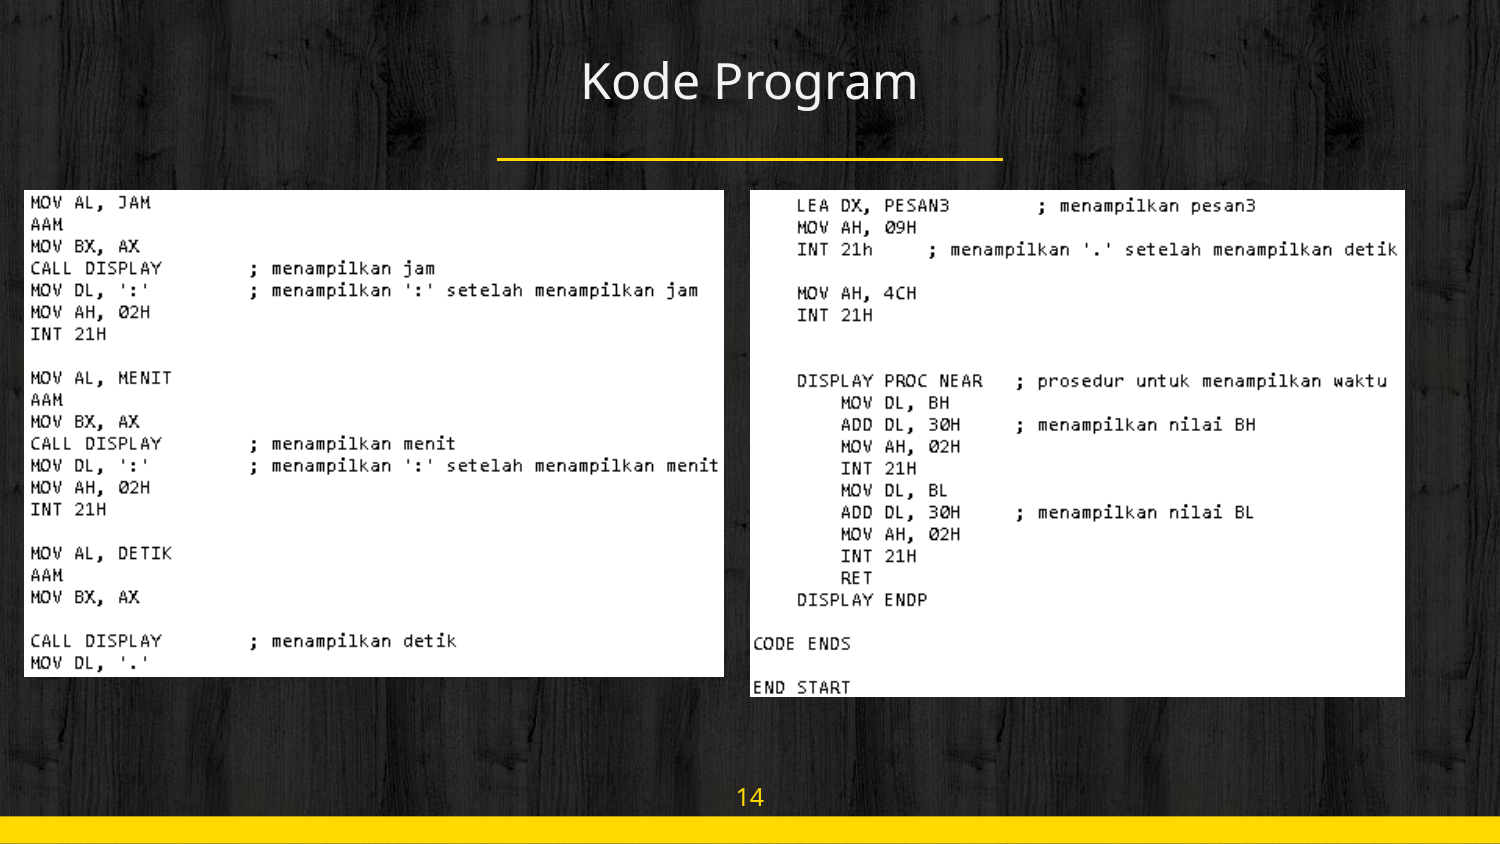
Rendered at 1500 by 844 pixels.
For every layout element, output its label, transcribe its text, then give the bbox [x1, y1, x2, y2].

title Kode Program [75, 0, 1425, 160]
picture [0, 0, 1500, 816]
slide_number 14 [705, 766, 795, 832]
